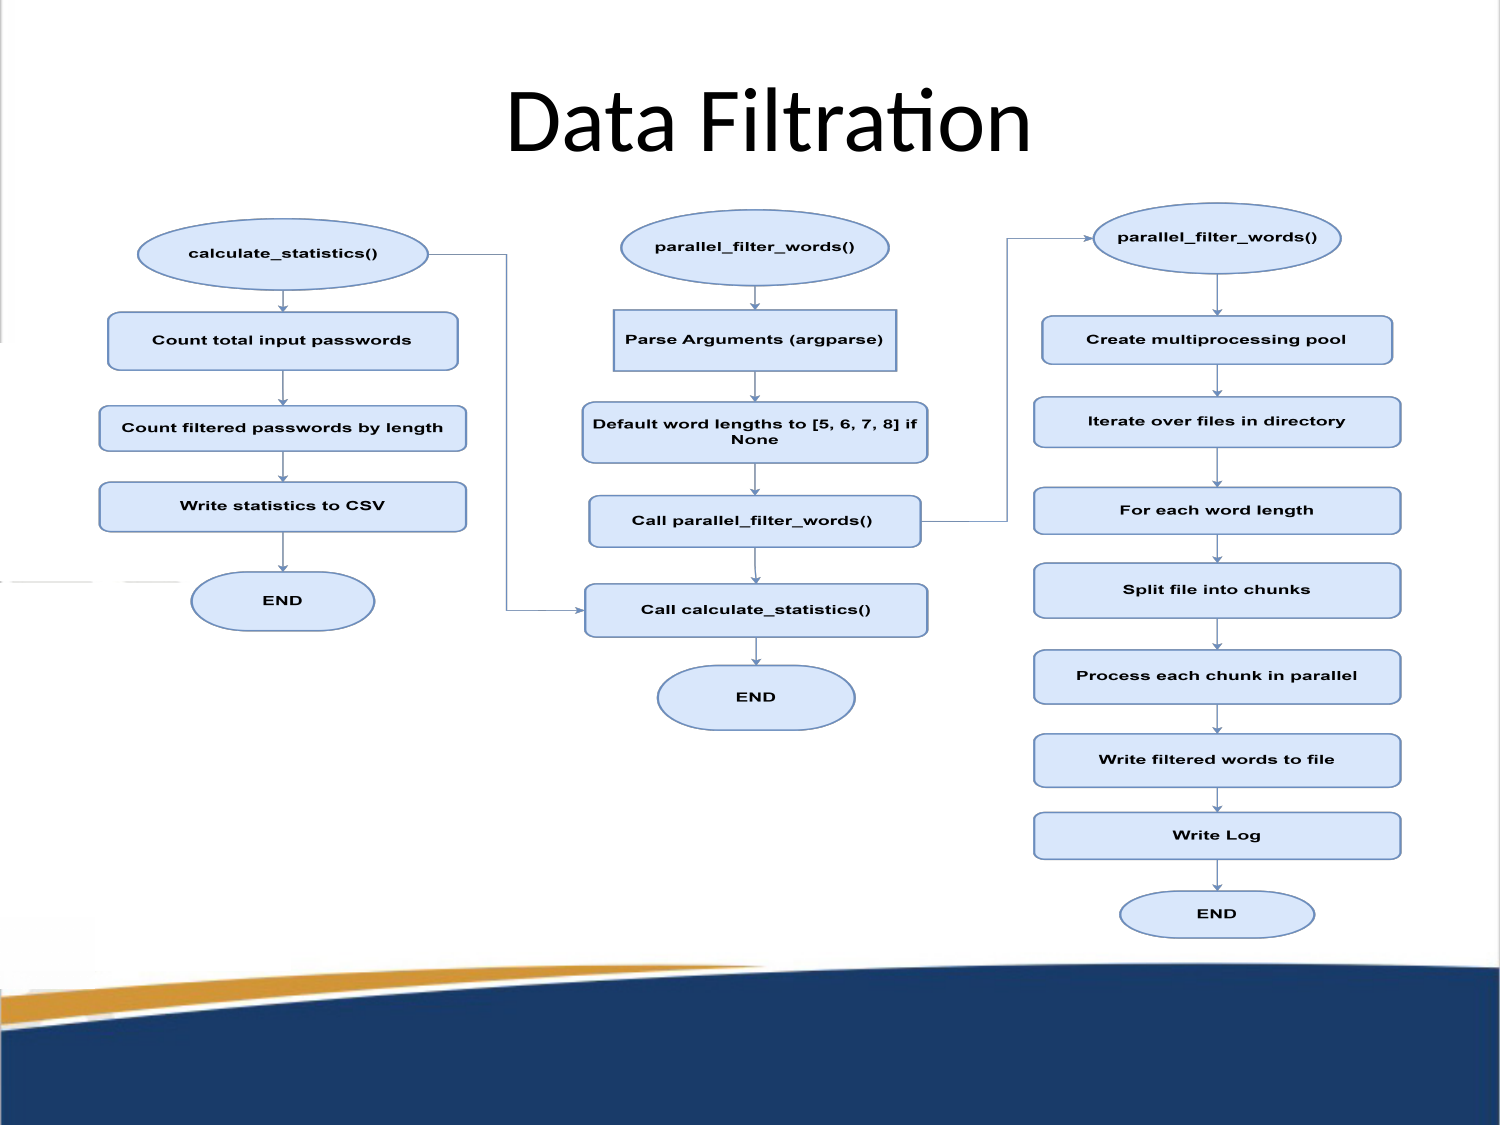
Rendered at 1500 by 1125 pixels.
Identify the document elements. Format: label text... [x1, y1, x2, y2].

picture [0, 0, 1500, 1125]
text_box [55, 188, 803, 341]
title Data Filtration [94, 56, 1445, 174]
